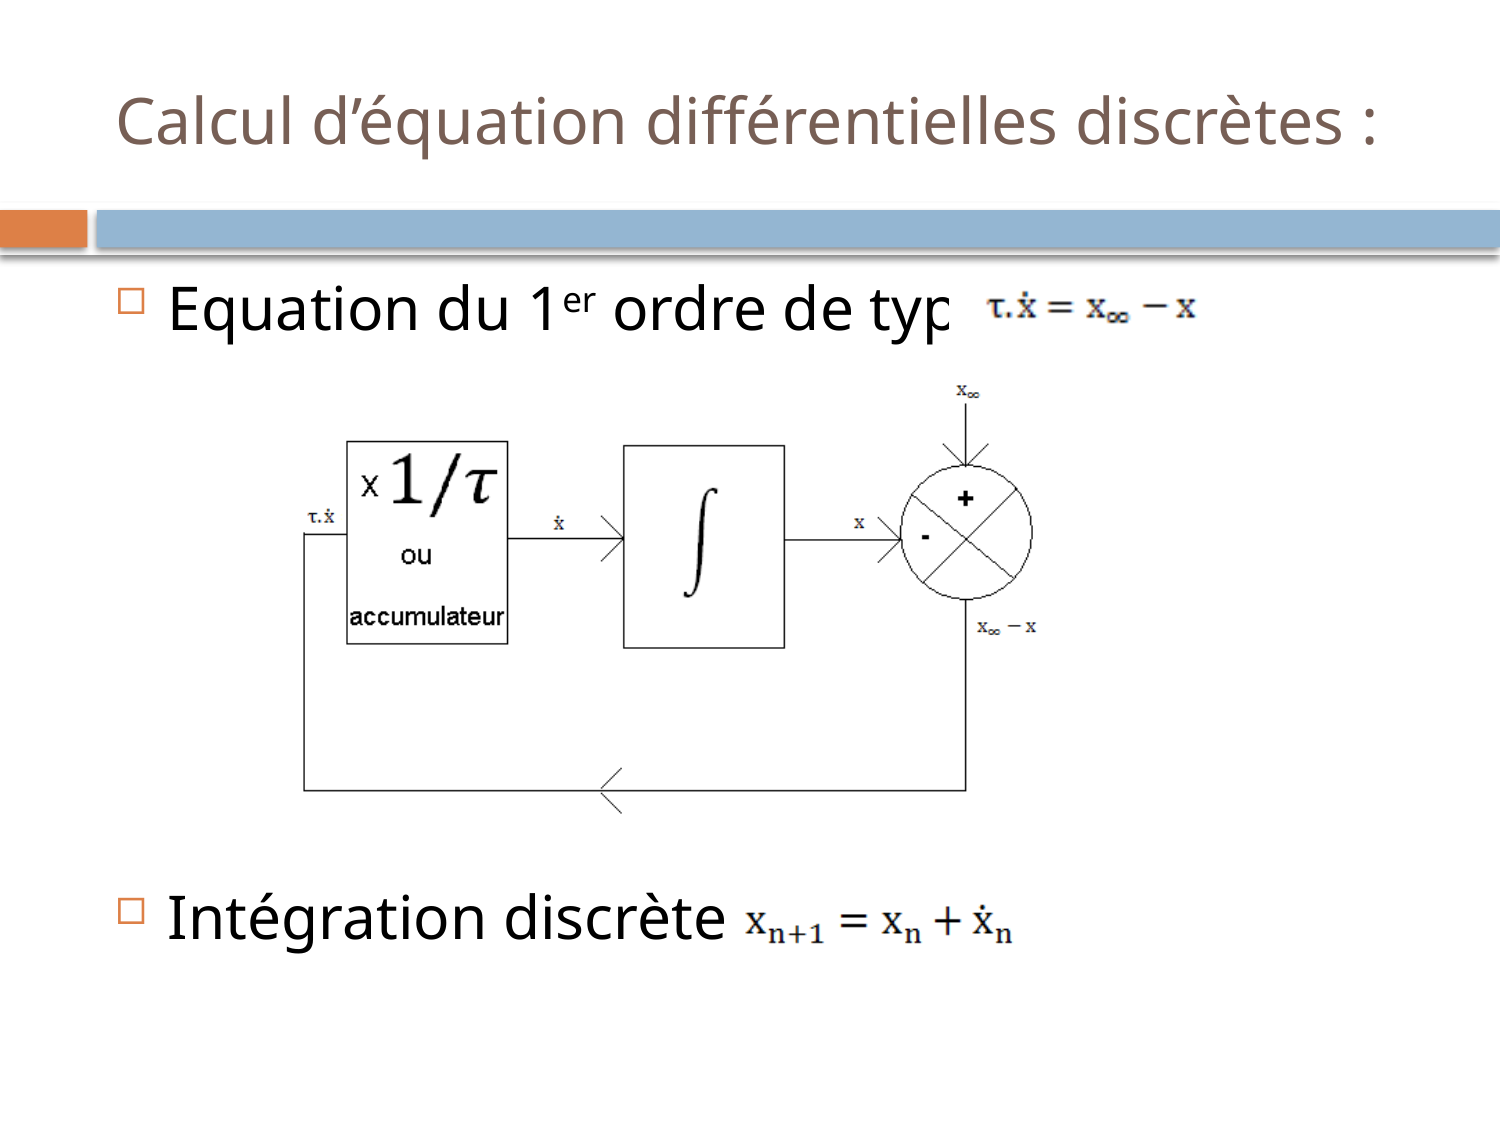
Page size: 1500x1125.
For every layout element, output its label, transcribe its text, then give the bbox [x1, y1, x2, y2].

title Calcul d’équation différentielles discrètes : [100, 37, 1438, 200]
list Equation du 1er ordre de type : Intégration discrète : [100, 262, 1438, 1000]
picture [737, 901, 1023, 956]
picture [269, 269, 1240, 829]
